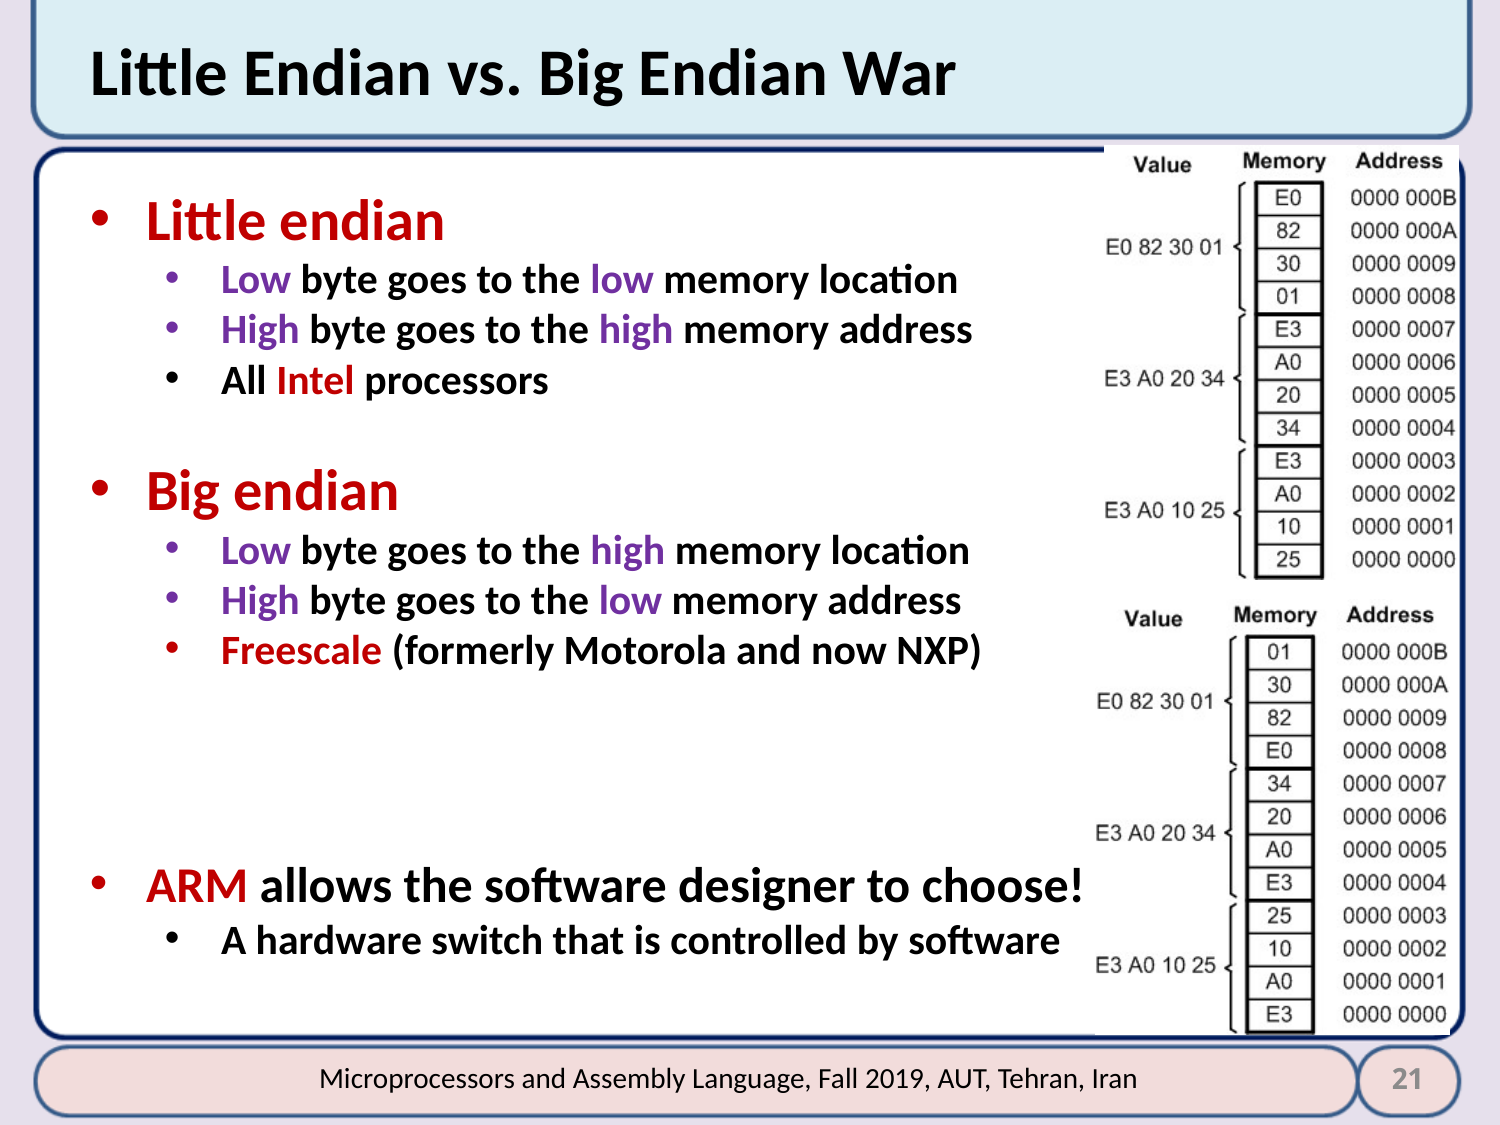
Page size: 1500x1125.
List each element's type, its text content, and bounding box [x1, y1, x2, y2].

slide_number 21 [1363, 1049, 1453, 1110]
picture [0, 0, 1500, 1125]
text_box Microprocessors and Assembly Language, Fall 2019, AUT, Tehran, Iran [162, 1051, 1288, 1102]
title Little Endian vs. Big Endian War [75, 0, 1425, 138]
text_box Little endian Low byte goes to the low memory location High byte goes to the high memory address All Intel processors Big endian Low byte goes to the high memory location High byte goes to the low memory address Freescale (formerly Motorola and now NXP) ARM allows the software designer to choose! A hardware switch that is controlled by software [75, 174, 1175, 1080]
